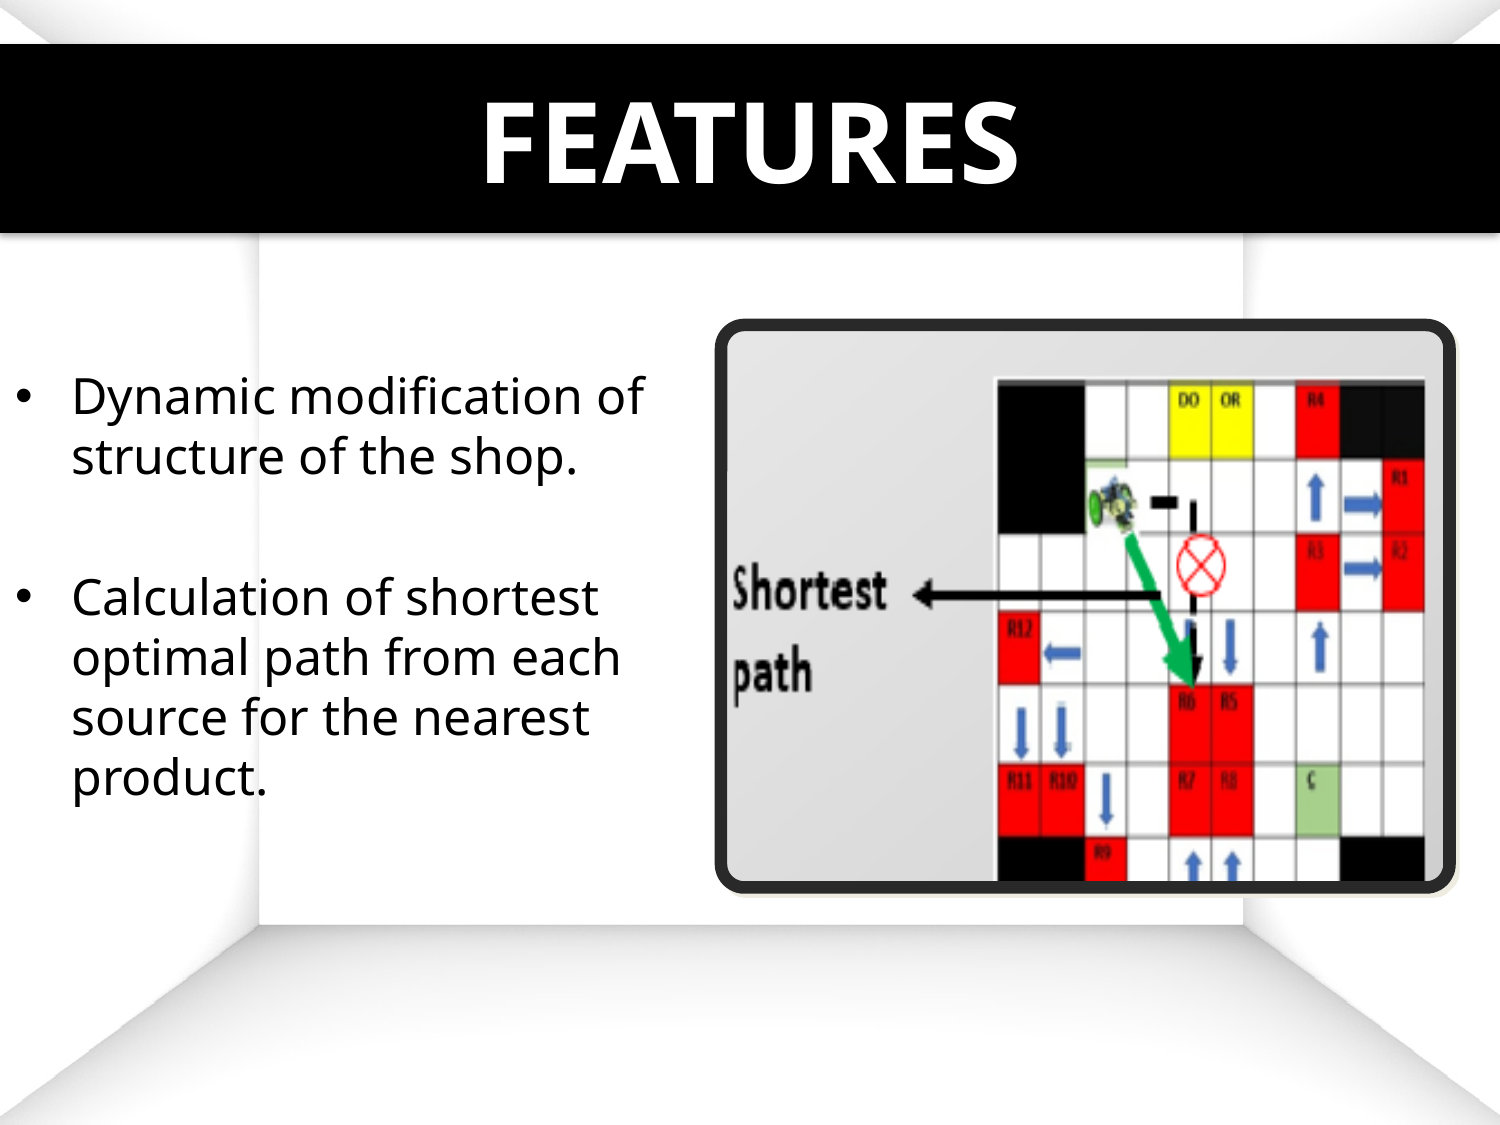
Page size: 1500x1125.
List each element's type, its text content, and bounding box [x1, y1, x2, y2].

list Dynamic modification of structure of the shop. Calculation of shortest optimal path from each source for the nearest product. [0, 287, 663, 1030]
picture [0, 233, 1500, 1125]
picture [0, 0, 1500, 44]
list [720, 324, 1450, 888]
title FEATURES [0, 44, 1500, 233]
